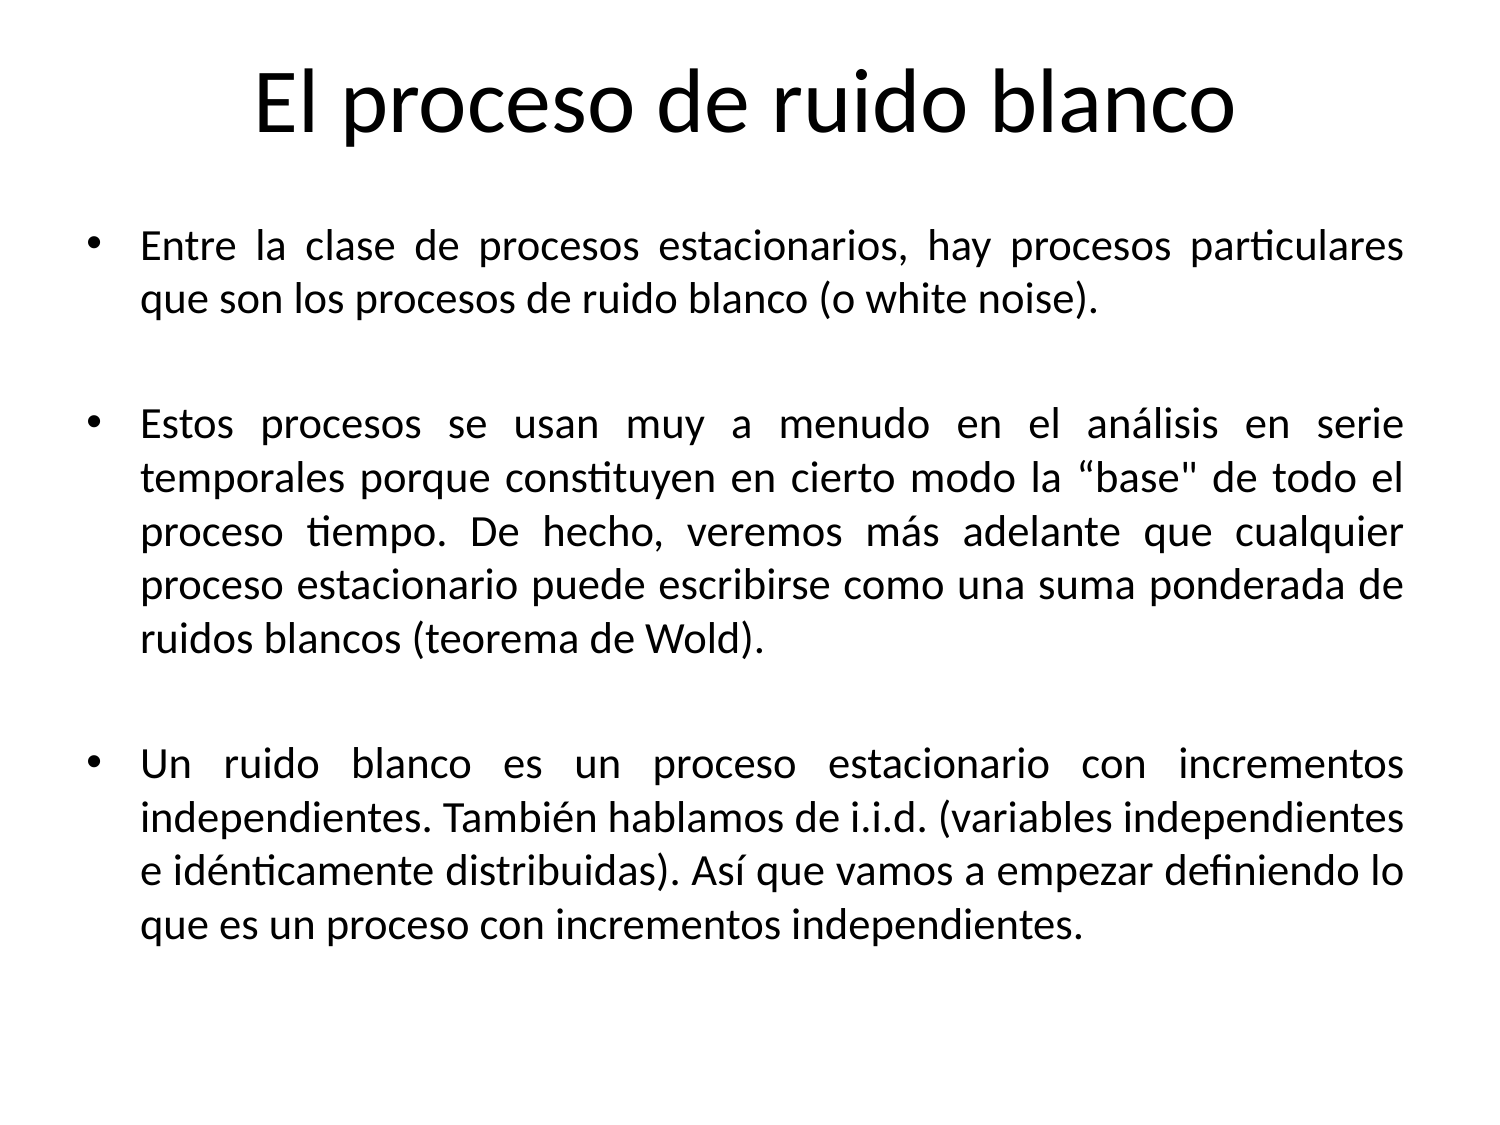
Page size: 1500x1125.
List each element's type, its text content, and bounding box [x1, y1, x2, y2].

list Entre la clase de procesos estacionarios, hay procesos particulares que son los procesos de ruido blanco (o white noise). Estos procesos se usan muy a menudo en el análisis en serie temporales porque constituyen en cierto modo la “base" de todo el proceso tiempo. De hecho, veremos más adelante que cualquier proceso estacionario puede escribirse como una suma ponderada de ruidos blancos (teorema de Wold). Un ruido blanco es un proceso estacionario con incrementos independientes. También hablamos de i.i.d. (variables independientes e idénticamente distribuidas). Así que vamos a empezar definiendo lo que es un proceso con incrementos independientes. [71, 208, 1422, 1016]
title El proceso de ruido blanco [71, 30, 1422, 161]
